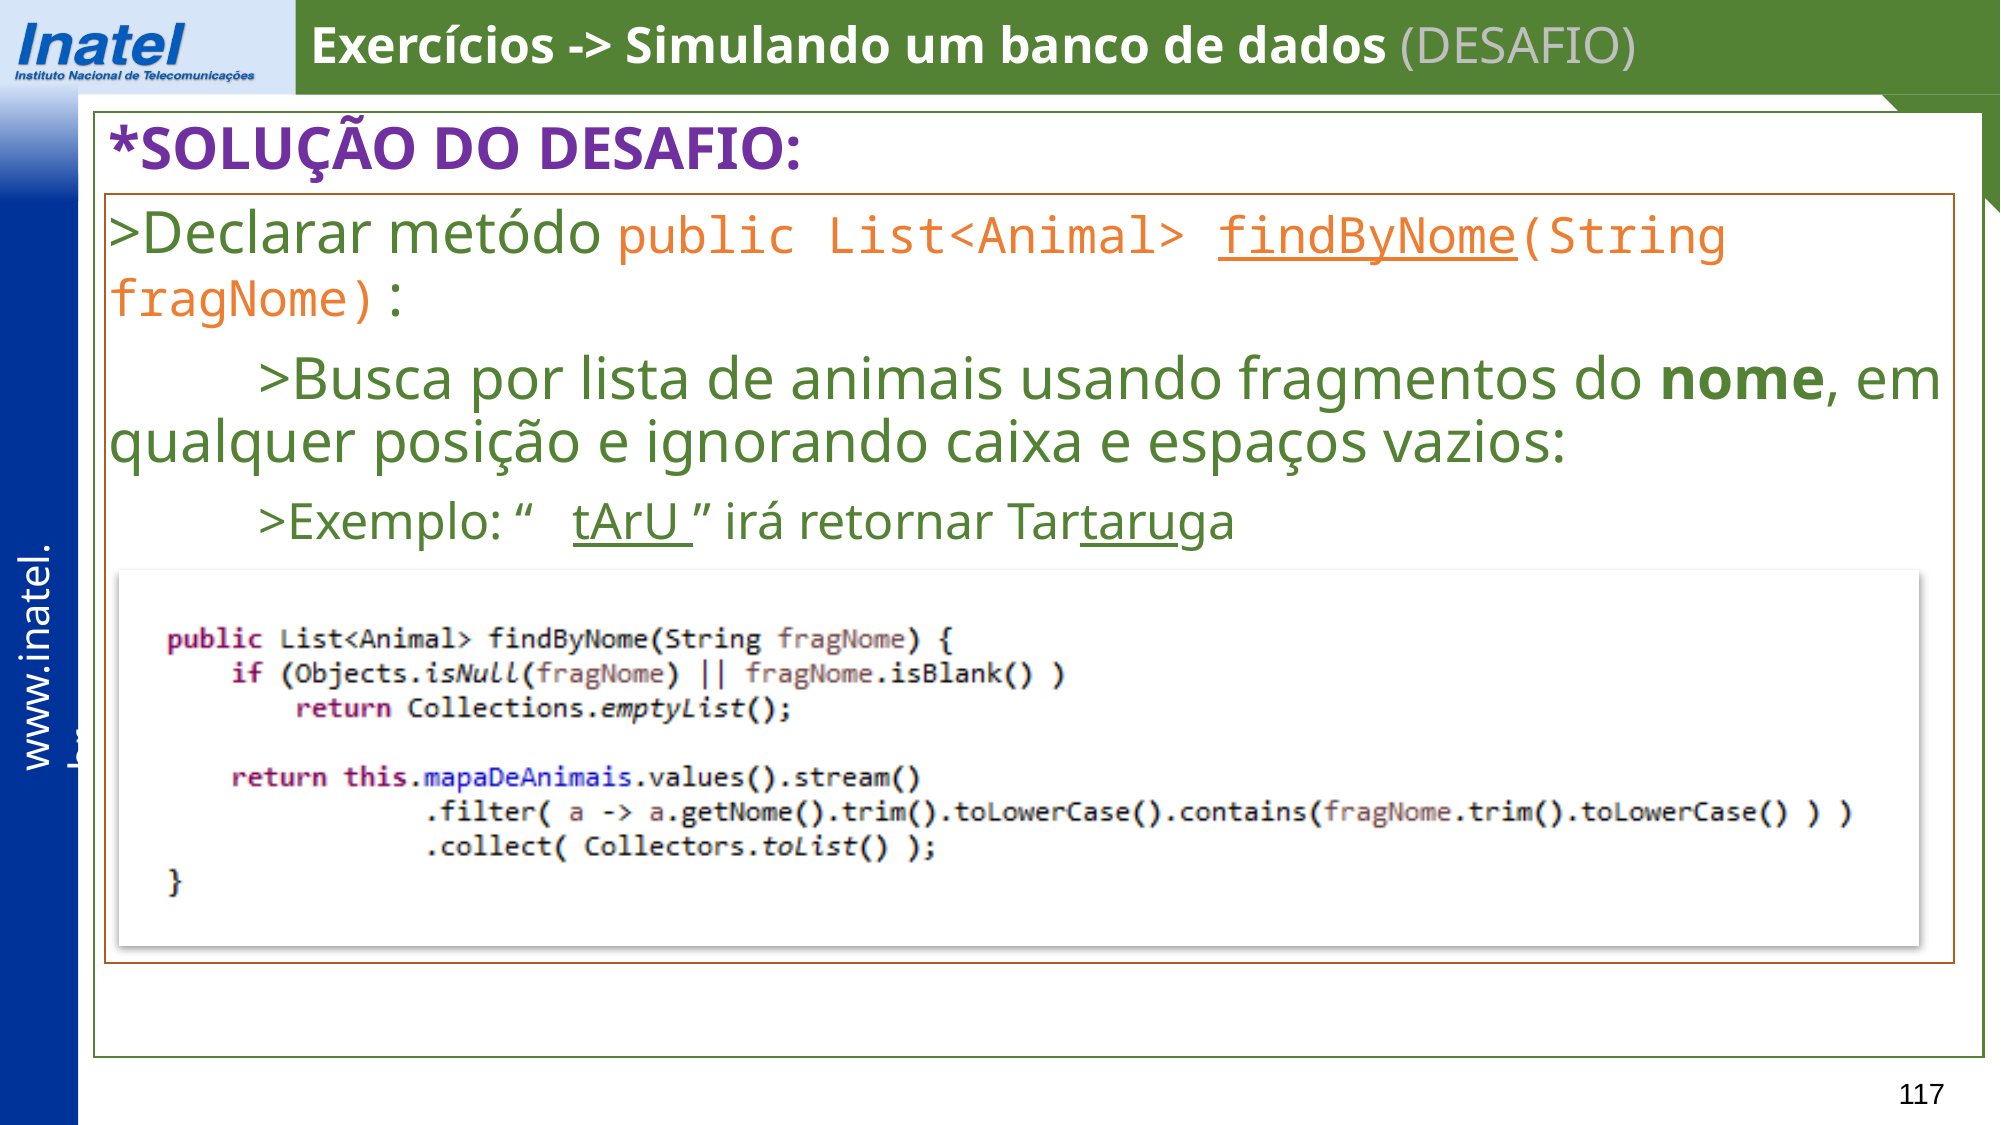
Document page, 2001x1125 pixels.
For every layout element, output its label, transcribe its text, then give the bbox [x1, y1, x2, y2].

picture [133, 584, 1905, 932]
picture [12, 20, 258, 85]
text_box [1879, 93, 2000, 215]
text_box [104, 193, 1955, 964]
text_box *SOLUÇÃO DO DESAFIO: >Declarar metódo public List<Animal> findByNome(String fragNome): >Busca por lista de animais usando fragmentos do nome, em qualquer posição e ignorando caixa e espaços vazios: >Exemplo: “ tArU ” irá retornar Tartaruga [93, 111, 1985, 1058]
text_box Exercícios -> Simulando um banco de dados (DESAFIO) [295, 0, 2000, 96]
